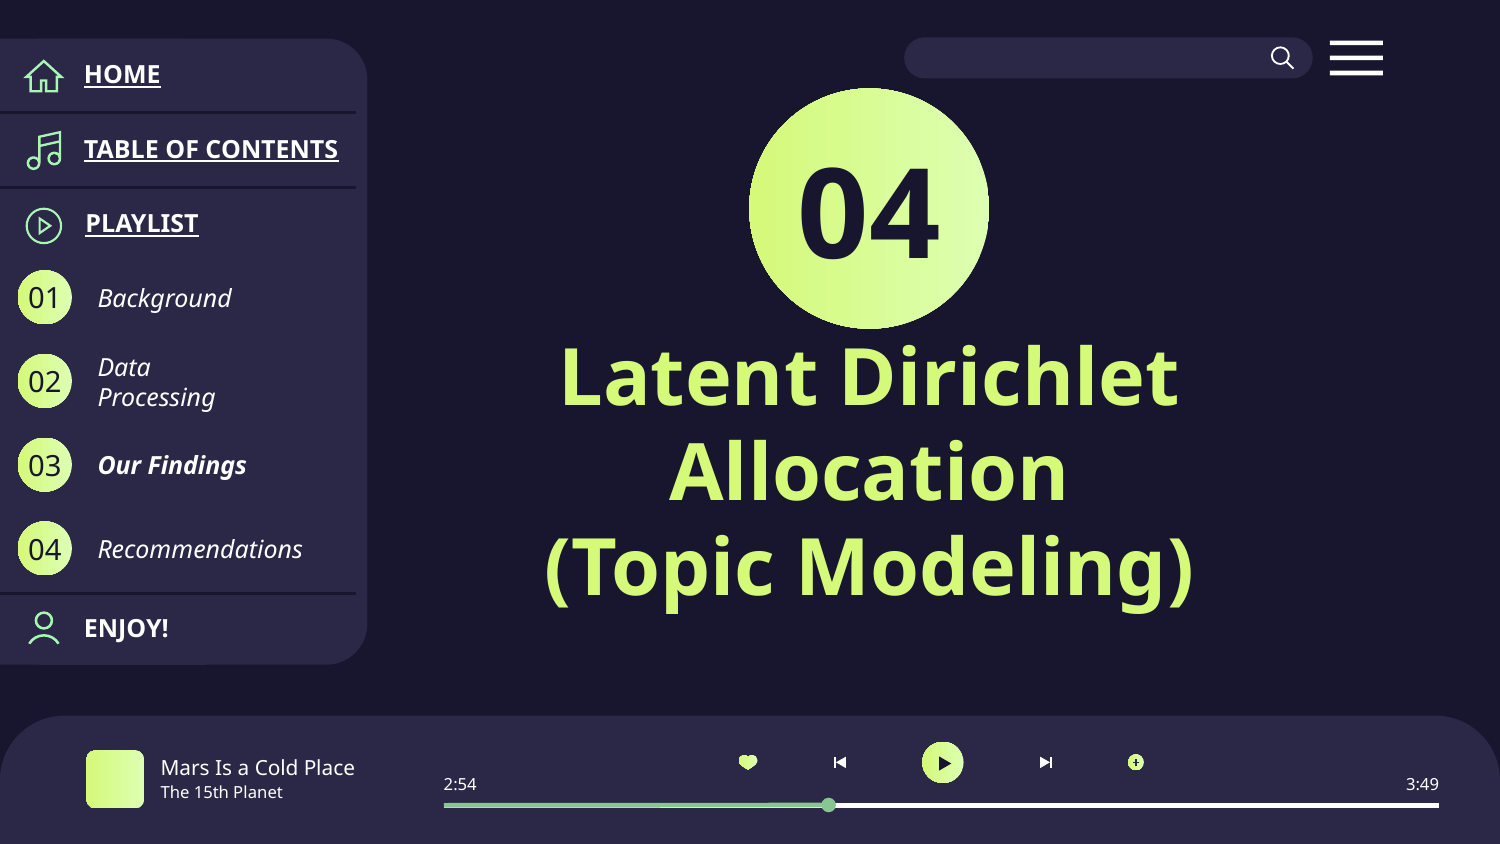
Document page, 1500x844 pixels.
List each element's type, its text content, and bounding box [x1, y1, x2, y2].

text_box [0, 38, 368, 665]
text_box [771, 278, 968, 329]
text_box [25, 207, 63, 245]
text_box HOME [371, 48, 381, 103]
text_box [833, 756, 847, 769]
title 04 [749, 139, 990, 278]
text_box [822, 797, 836, 804]
text_box ENJOY! [371, 600, 381, 655]
text_box [771, 88, 968, 139]
text_box TABLE OF CONTENTS [371, 123, 381, 178]
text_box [27, 611, 60, 645]
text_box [1039, 756, 1052, 769]
title Latent Dirichlet Allocation (Topic Modeling) [438, 447, 1301, 586]
text_box Recommendations [371, 509, 377, 588]
